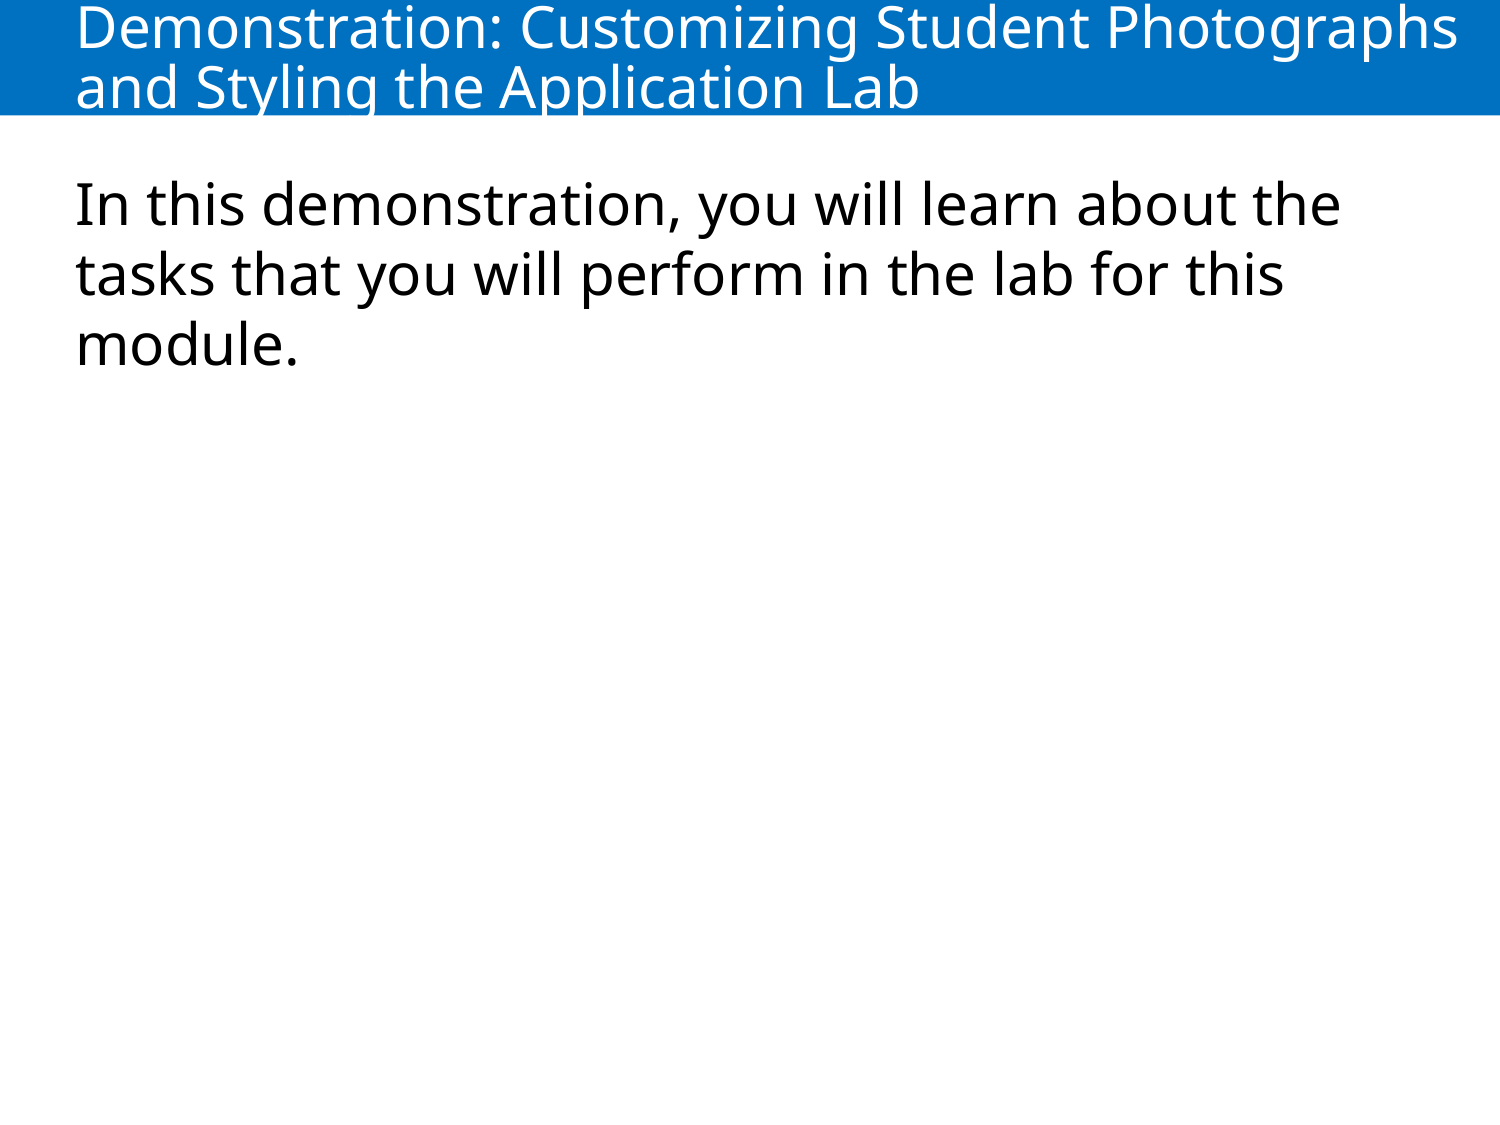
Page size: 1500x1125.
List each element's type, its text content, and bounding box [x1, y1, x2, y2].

title Demonstration: Customizing Student Photographs and Styling the Application Lab [75, 0, 1500, 122]
text_box In this demonstration, you will learn about the tasks that you will perform in the lab for this module. [75, 167, 1408, 1012]
